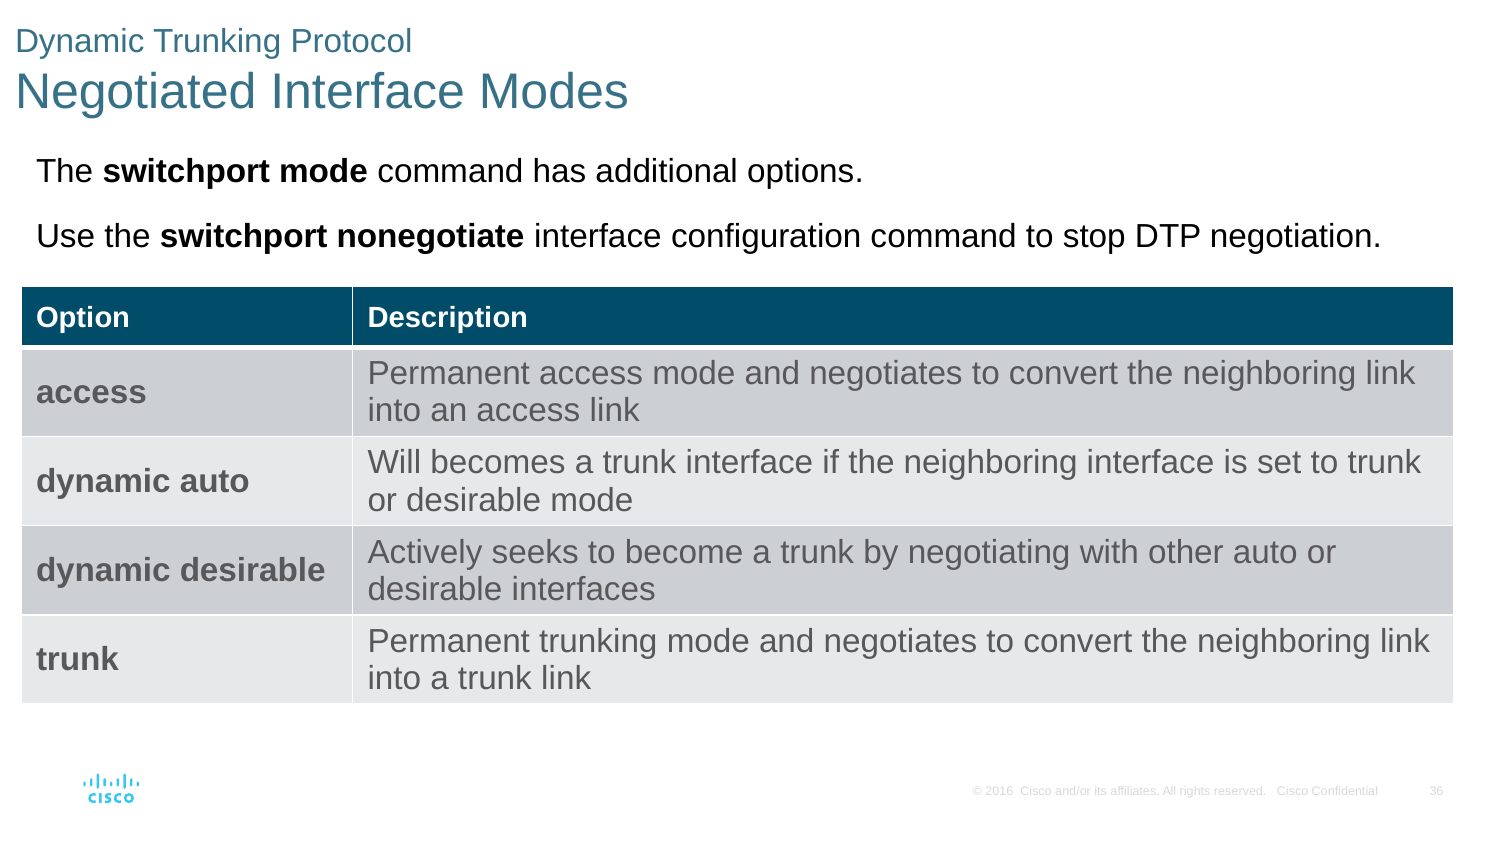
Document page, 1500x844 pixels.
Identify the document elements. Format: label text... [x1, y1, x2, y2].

table_cell Permanent trunking mode and negotiates to convert the neighboring link into a trunk link [353, 616, 1453, 703]
table_header Option [22, 287, 352, 345]
table_cell dynamic auto [22, 437, 352, 525]
table_cell trunk [22, 616, 352, 703]
table_header Description [353, 287, 1453, 345]
table_cell Actively seeks to become a trunk by negotiating with other auto or desirable interfaces [353, 526, 1453, 614]
table_cell dynamic desirable [22, 526, 352, 614]
table_cell Permanent access mode and negotiates to convert the neighboring link into an access link [353, 350, 1453, 436]
title Dynamic Trunking Protocol Negotiated Interface Modes [0, 6, 1500, 131]
table_cell access [22, 350, 352, 436]
table_cell Will becomes a trunk interface if the neighboring interface is set to trunk or desirable mode [353, 437, 1453, 525]
list The switchport mode command has additional options. Use the switchport nonegotiate interface configuration command to stop DTP negotiation. [21, 142, 1474, 274]
